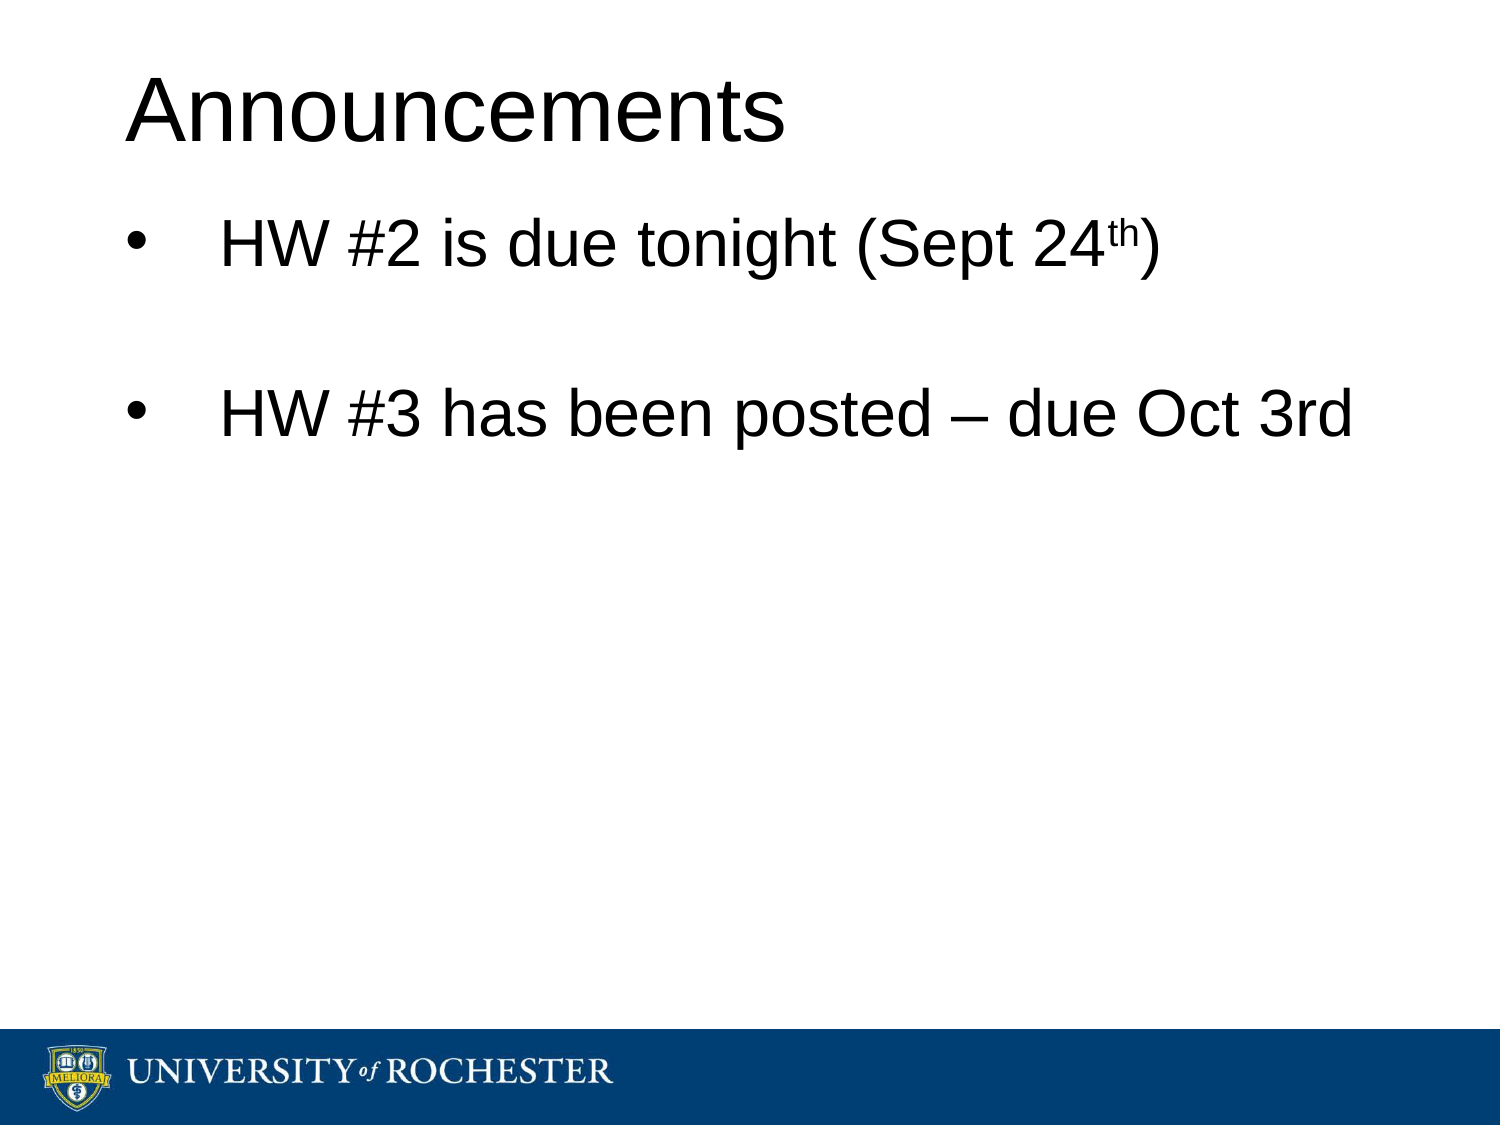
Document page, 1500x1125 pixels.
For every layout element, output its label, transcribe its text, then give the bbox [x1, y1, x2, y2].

title Announcements [125, 50, 1365, 165]
list HW #2 is due tonight (Sept 24th) HW #3 has been posted – due Oct 3rd [125, 199, 1365, 453]
picture [0, 1029, 1500, 1125]
